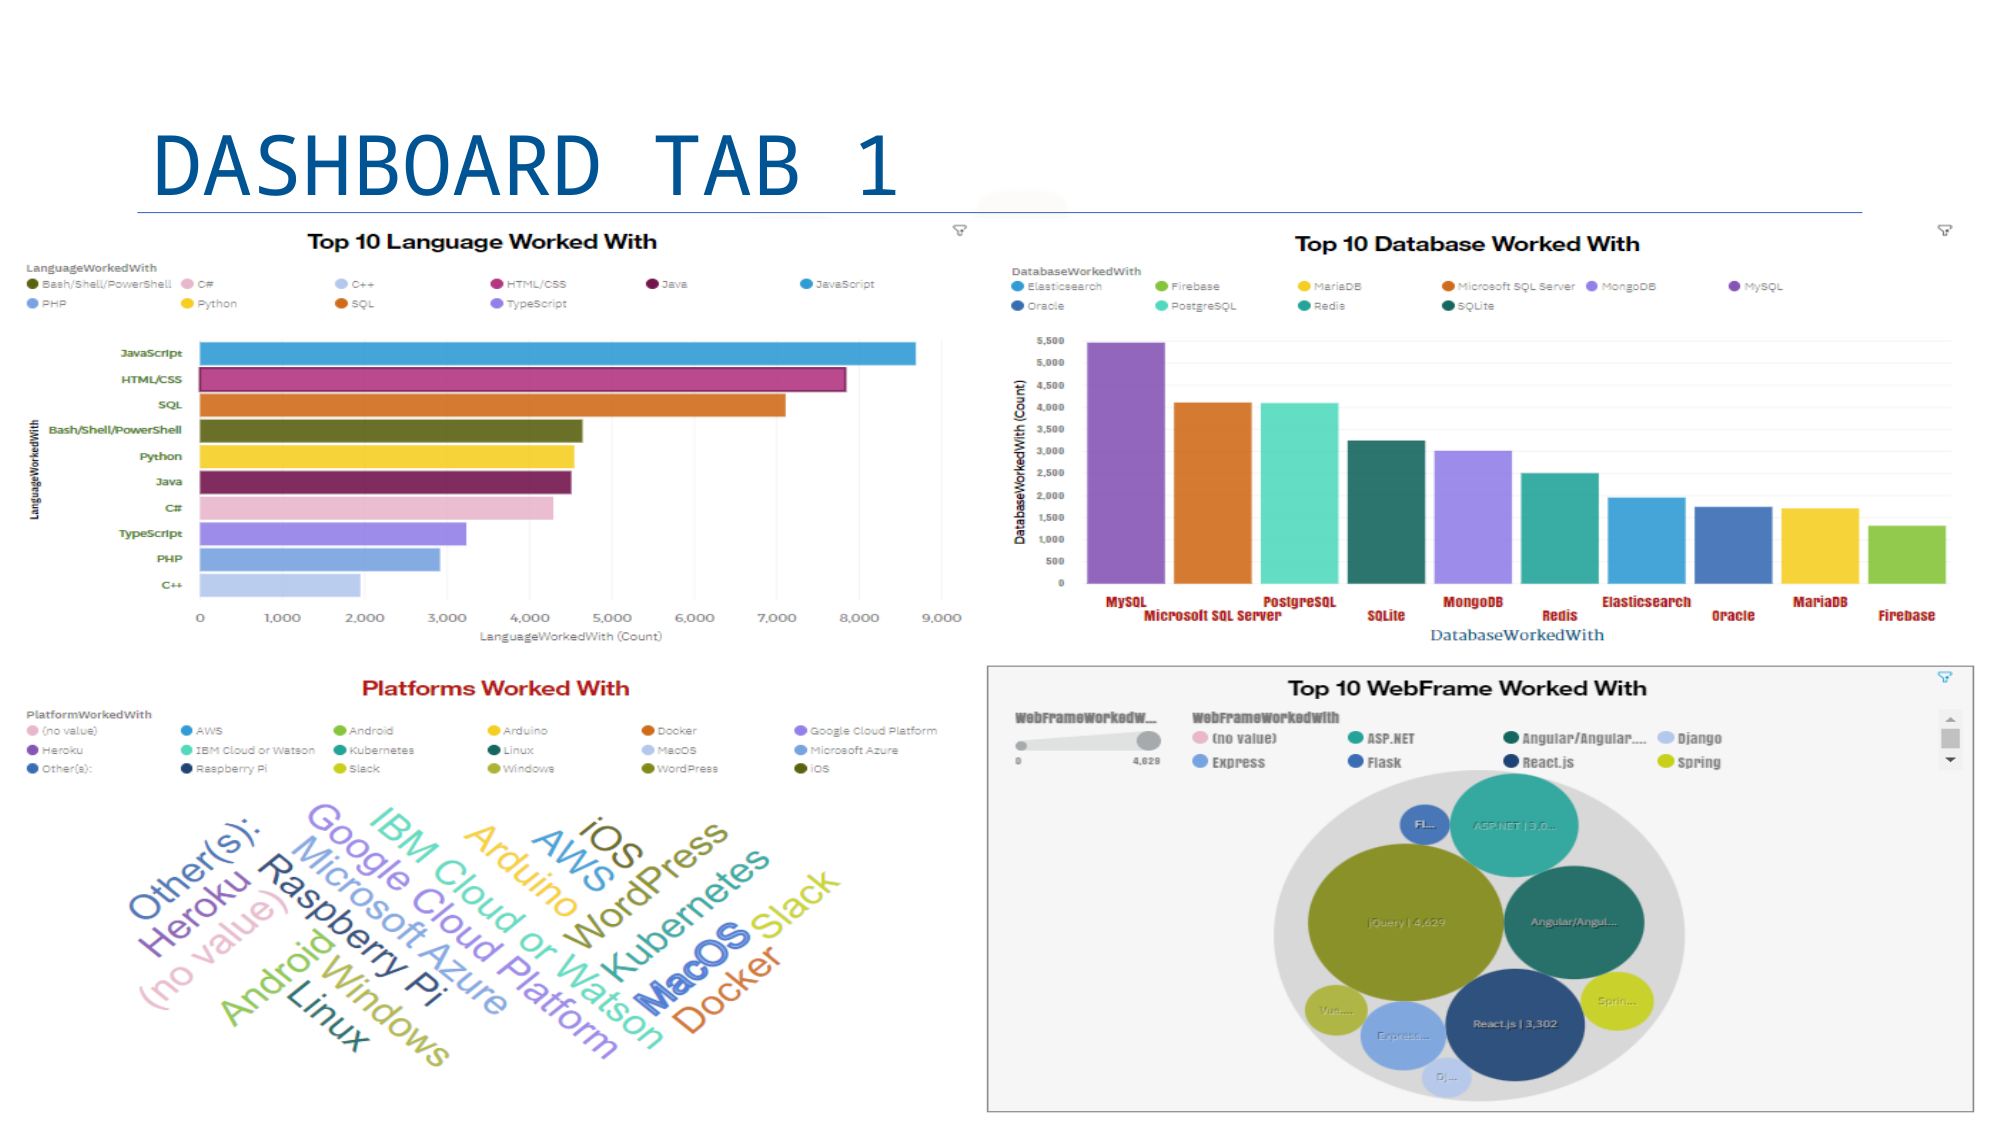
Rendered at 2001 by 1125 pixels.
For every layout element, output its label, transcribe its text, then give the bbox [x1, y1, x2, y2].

title DASHBOARD TAB 1 [137, 59, 1863, 219]
picture [0, 219, 2000, 1125]
